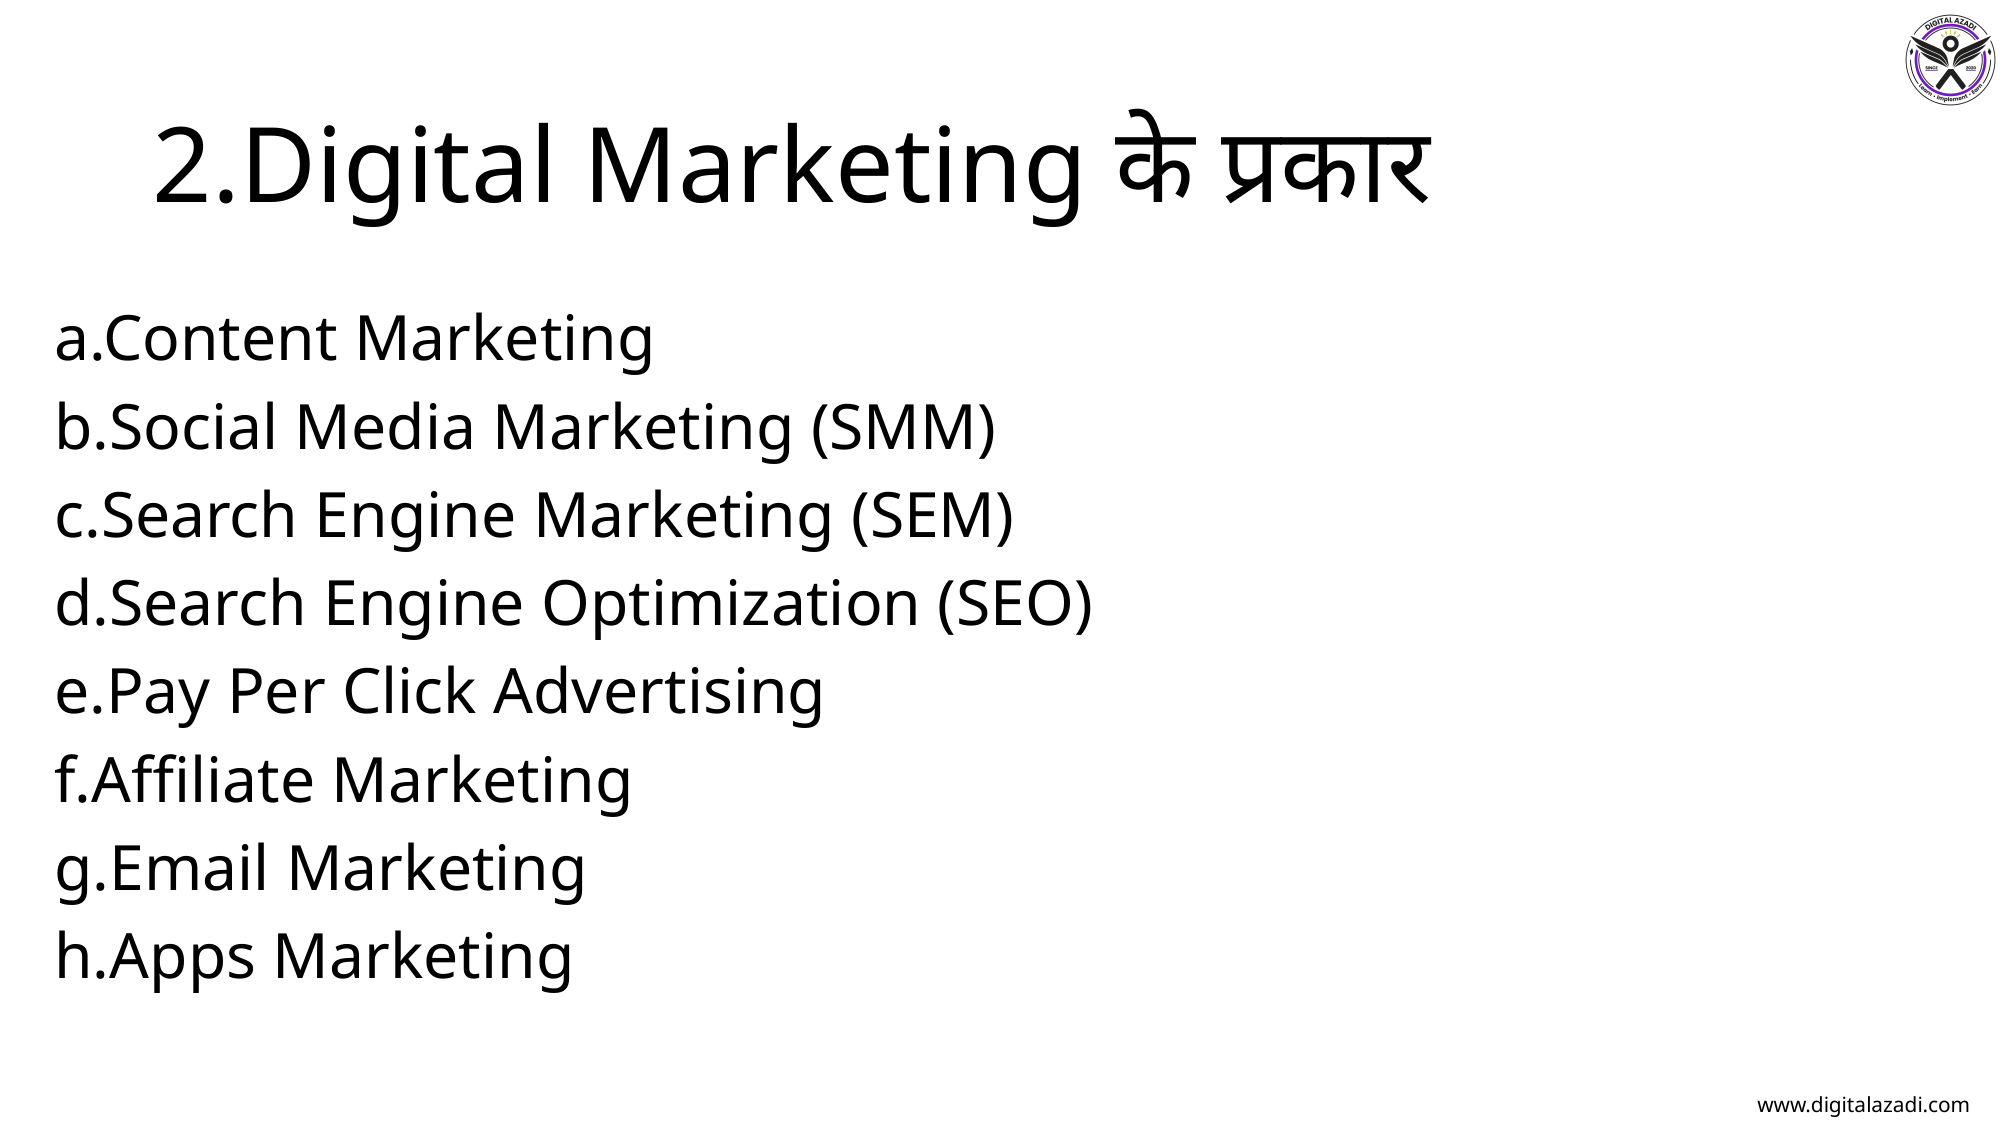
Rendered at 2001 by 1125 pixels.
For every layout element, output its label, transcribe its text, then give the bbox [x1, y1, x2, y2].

list a.Content Marketing b.Social Media Marketing (SMM) c.Search Engine Marketing (SEM) d.Search Engine Optimization (SEO) e.Pay Per Click Advertising f.Affiliate Marketing g.Email Marketing h.Apps Marketing [39, 299, 2000, 1014]
picture [1905, 14, 1996, 106]
text_box www.digitalazadi.com [1742, 1084, 2000, 1125]
title 2.Digital Marketing के प्रकार [137, 59, 1863, 278]
